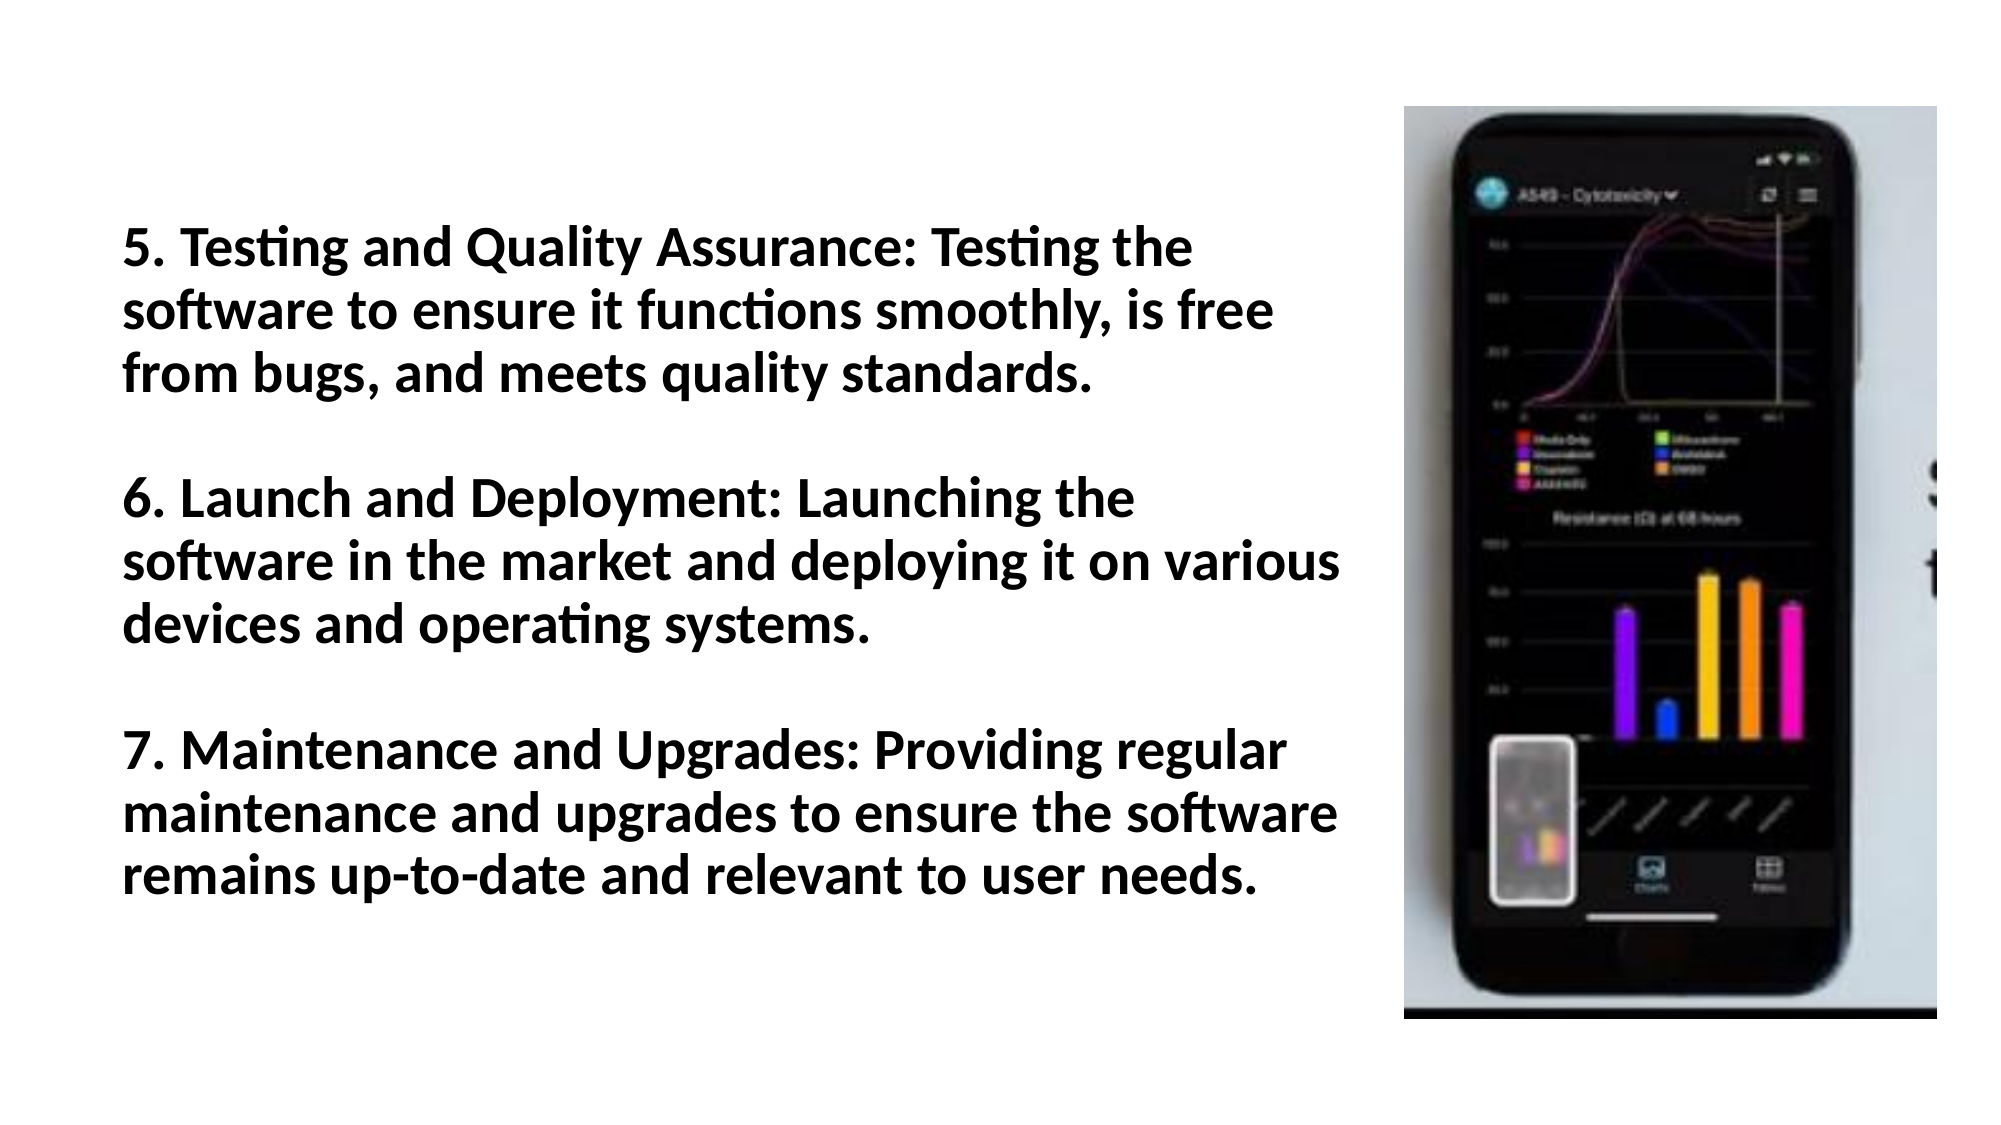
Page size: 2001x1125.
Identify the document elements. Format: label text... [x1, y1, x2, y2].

list 5. Testing and Quality Assurance: Testing the software to ensure it functions smoothly, is free from bugs, and meets quality standards. 6. Launch and Deployment: Launching the software in the market and deploying it on various devices and operating systems. 7. Maintenance and Upgrades: Providing regular maintenance and upgrades to ensure the software remains up-to-date and relevant to user needs. [107, 83, 1361, 974]
picture [1404, 106, 1937, 1019]
